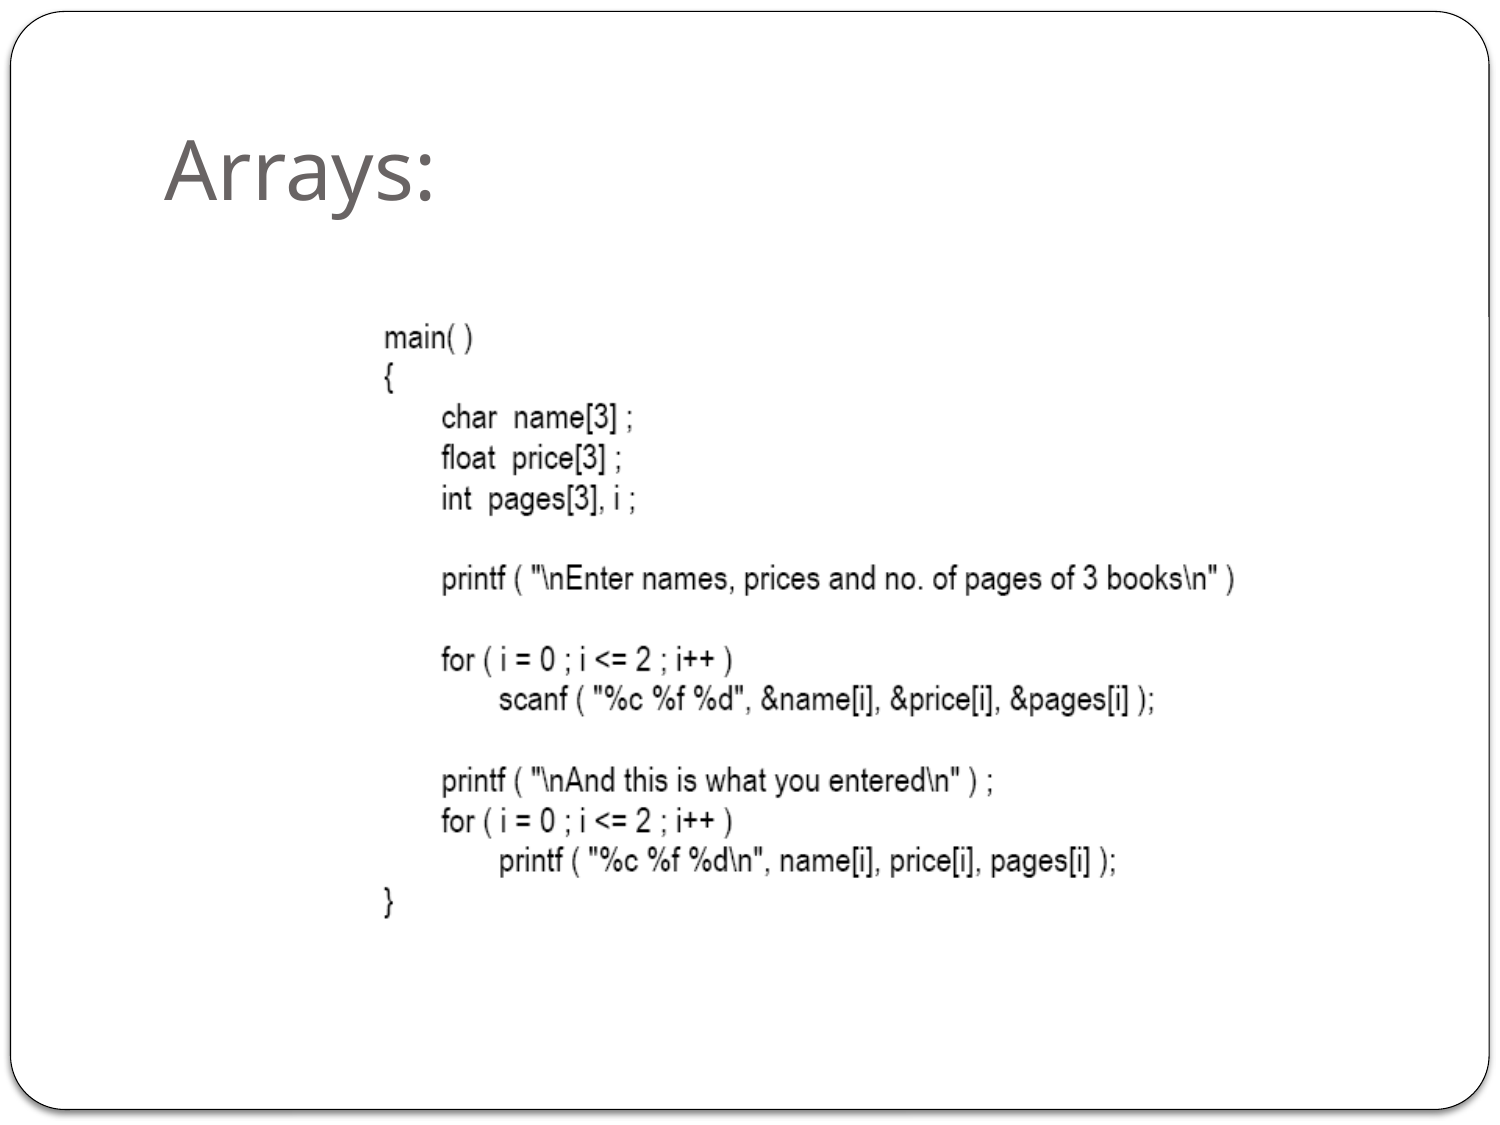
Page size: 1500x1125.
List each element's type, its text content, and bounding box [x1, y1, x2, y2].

title Arrays: [150, 45, 1425, 233]
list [331, 300, 1244, 925]
